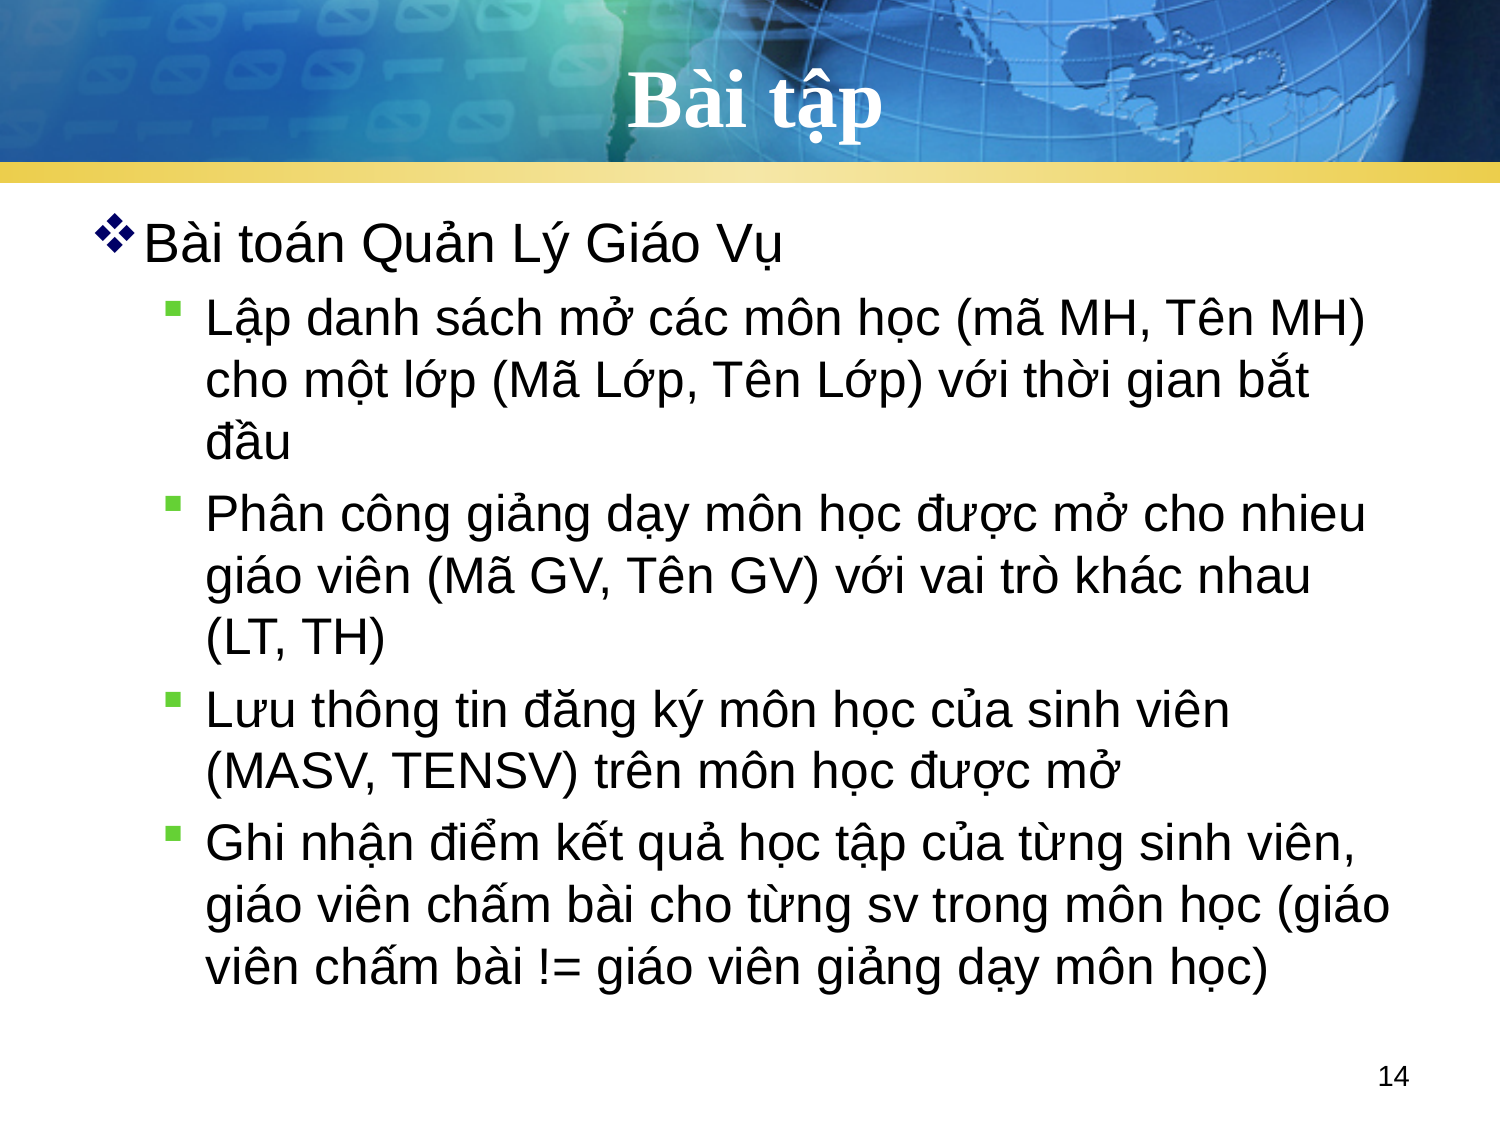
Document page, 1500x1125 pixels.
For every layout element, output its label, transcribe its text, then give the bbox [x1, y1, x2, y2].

list Bài toán Quản Lý Giáo Vụ Lập danh sách mở các môn học (mã MH, Tên MH) cho một lớp (Mã Lớp, Tên Lớp) với thời gian bắt đầu Phân công giảng dạy môn học được mở cho nhieu giáo viên (Mã GV, Tên GV) với vai trò khác nhau (LT, TH) Lưu thông tin đăng ký môn học của sinh viên (MASV, TENSV) trên môn học được mở Ghi nhận điểm kết quả học tập của từng sinh viên, giáo viên chấm bài cho từng sv trong môn học (giáo viên chấm bài != giáo viên giảng dạy môn học) [74, 199, 1426, 1038]
title Bài tập [62, 49, 1451, 138]
slide_number 14 [1074, 1049, 1426, 1103]
picture [0, 0, 1500, 163]
